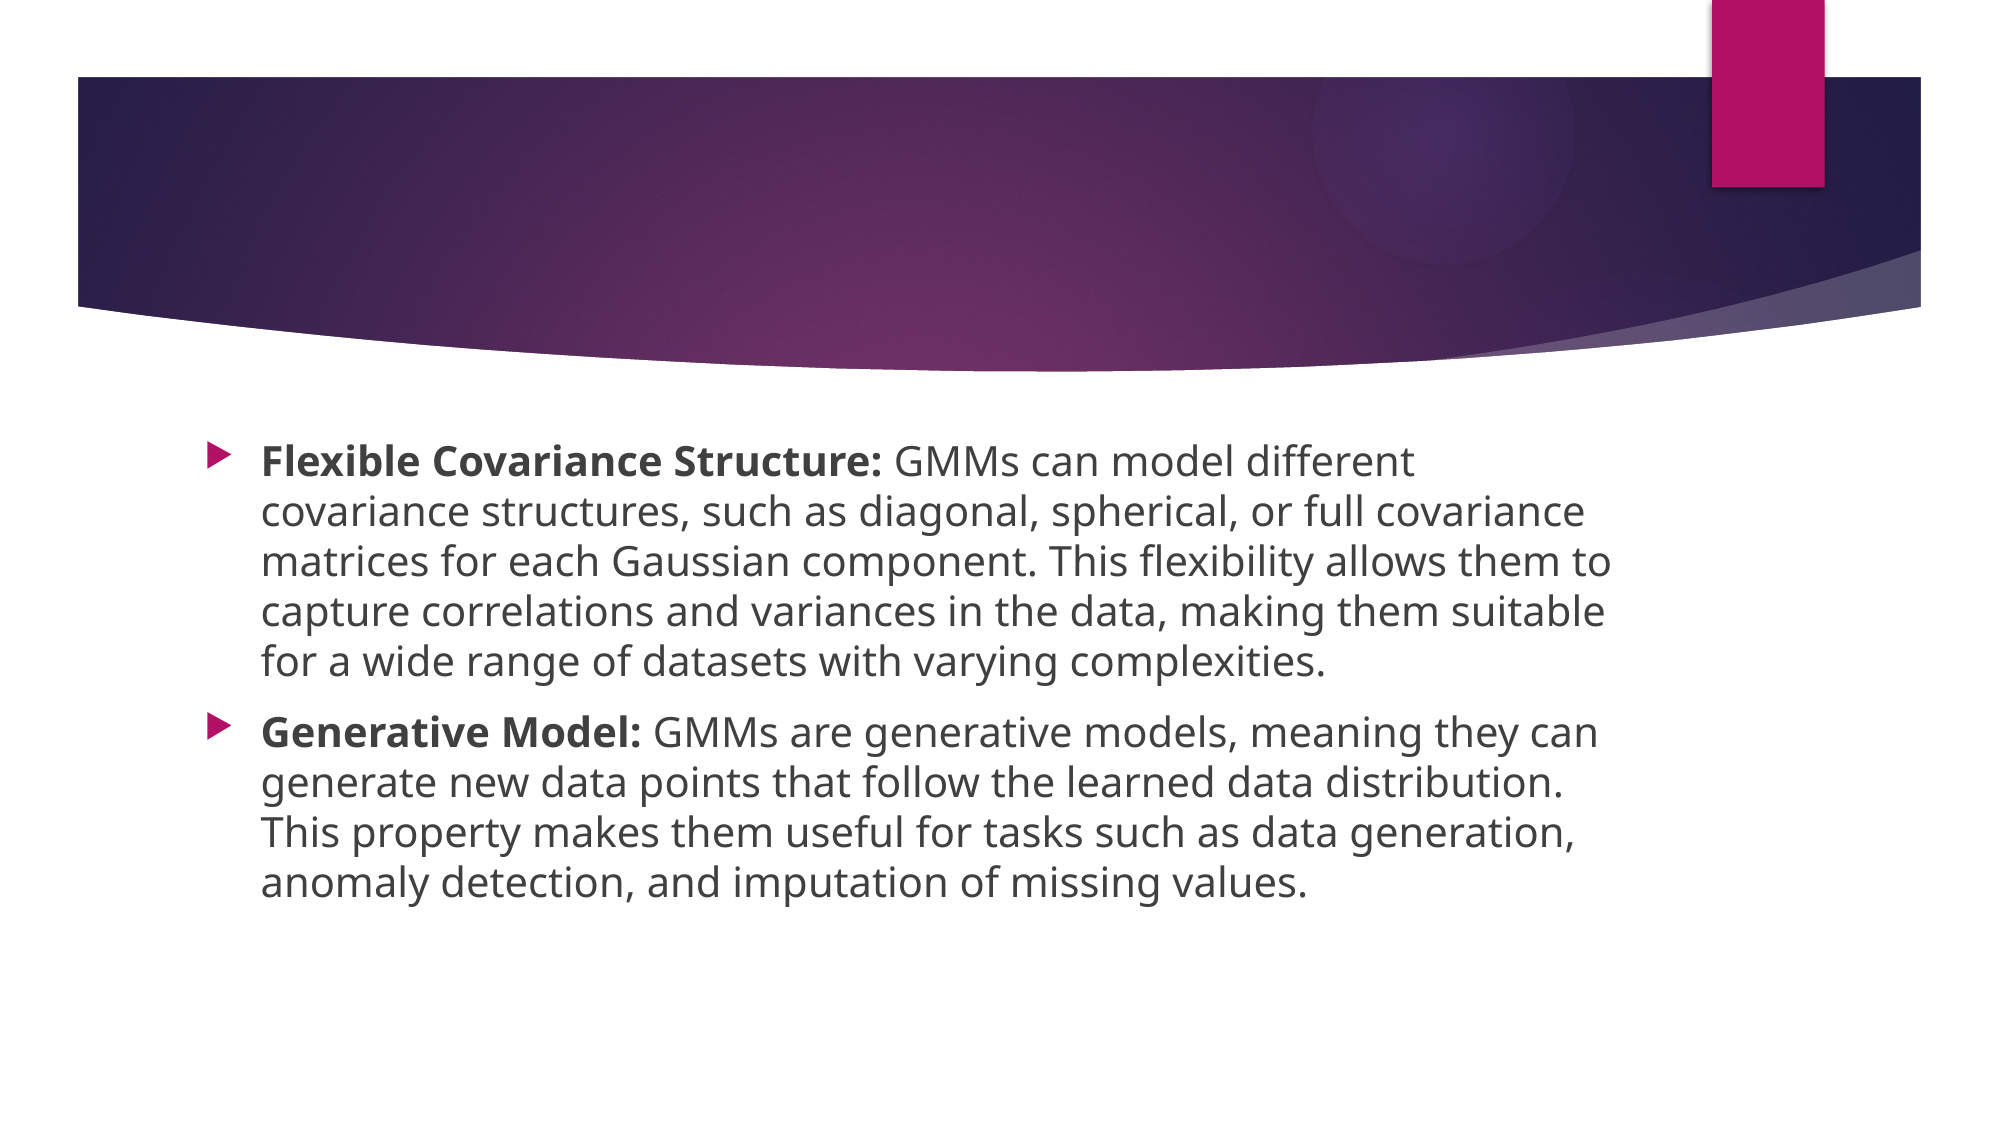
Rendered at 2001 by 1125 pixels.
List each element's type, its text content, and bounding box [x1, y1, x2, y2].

list Flexible Covariance Structure: GMMs can model different covariance structures, such as diagonal, spherical, or full covariance matrices for each Gaussian component. This flexibility allows them to capture correlations and variances in the data, making them suitable for a wide range of datasets with varying complexities. Generative Model: GMMs are generative models, meaning they can generate new data points that follow the learned data distribution. This property makes them useful for tasks such as data generation, anomaly detection, and imputation of missing values. [189, 427, 1638, 988]
title [189, 159, 1627, 276]
